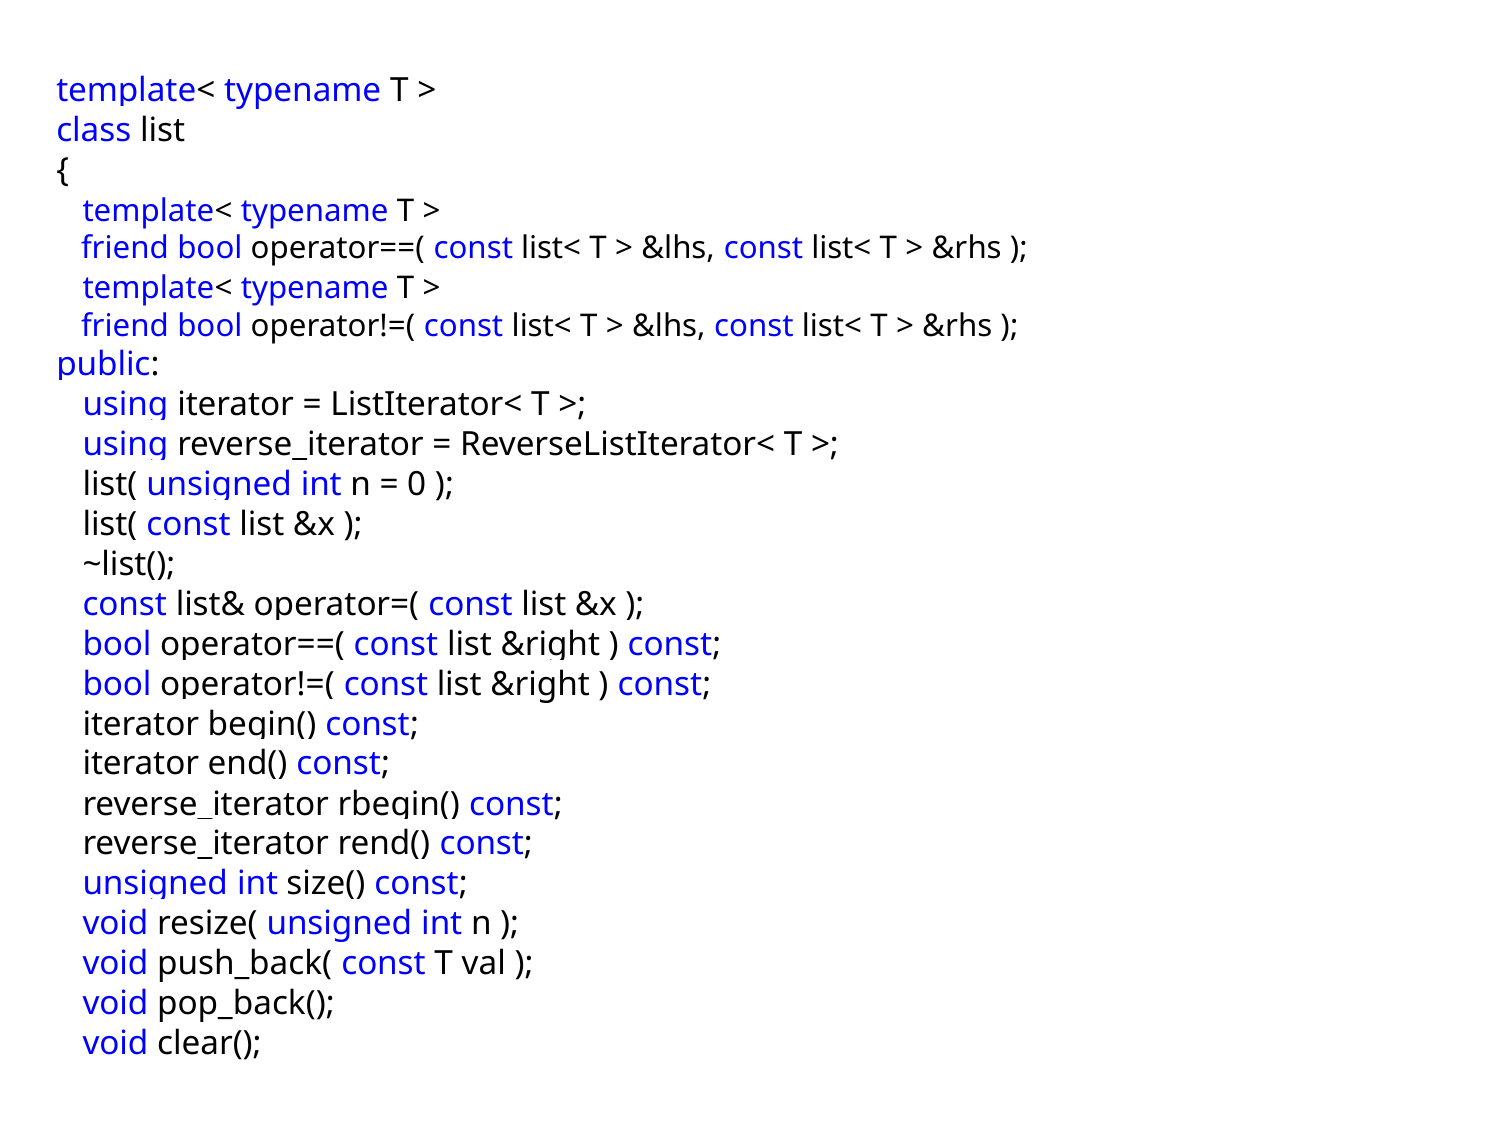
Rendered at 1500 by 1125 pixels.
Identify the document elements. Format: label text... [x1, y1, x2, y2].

list template< typename T > class list { template< typename T > friend bool operator==( const list< T > &lhs, const list< T > &rhs ); template< typename T > friend bool operator!=( const list< T > &lhs, const list< T > &rhs ); public: using iterator = ListIterator< T >; using reverse_iterator = ReverseListIterator< T >; list( unsigned int n = 0 ); list( const list &x ); ~list(); const list& operator=( const list &x ); bool operator==( const list &right ) const; bool operator!=( const list &right ) const; iterator begin() const; iterator end() const; reverse_iterator rbegin() const; reverse_iterator rend() const; unsigned int size() const; void resize( unsigned int n ); void push_back( const T val ); void pop_back(); void clear(); [41, 60, 1489, 1065]
